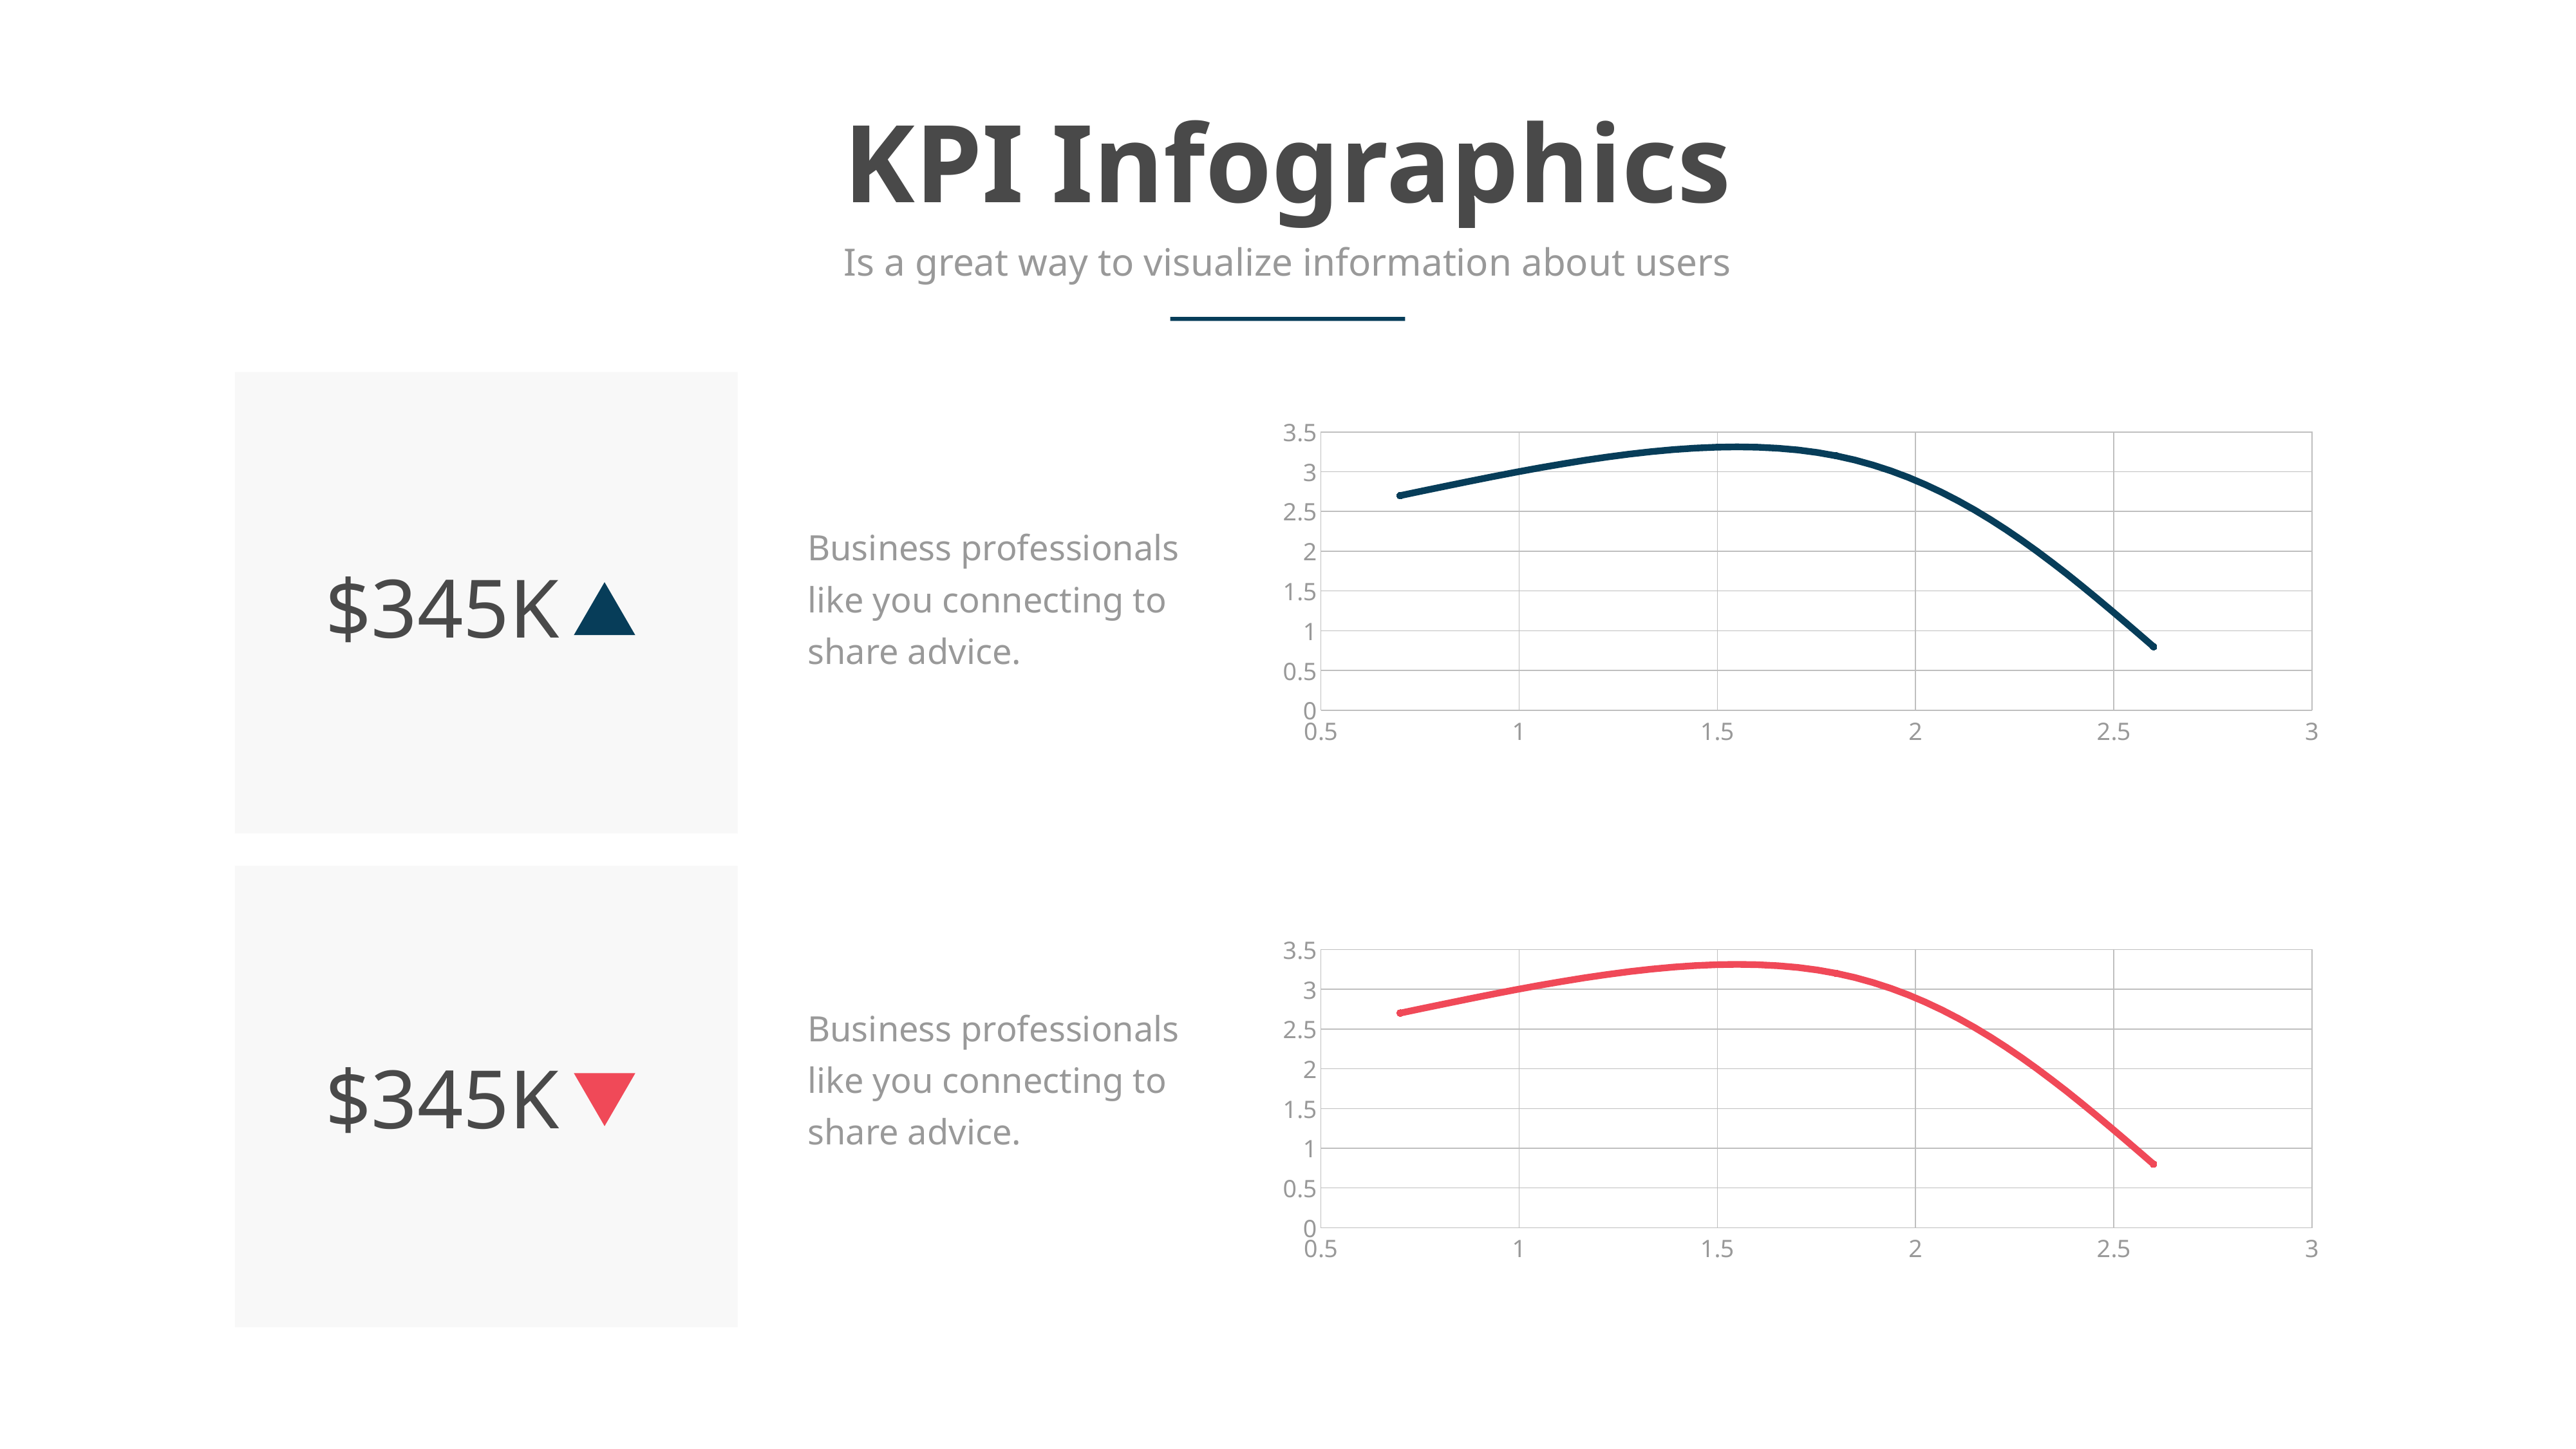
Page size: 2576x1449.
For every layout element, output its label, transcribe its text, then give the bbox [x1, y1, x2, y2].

text_box KPI Infographics [834, 90, 1741, 229]
chart [1254, 933, 2363, 1267]
text_box Business professionals like you connecting to share advice. [798, 991, 1194, 1157]
text_box Business professionals like you connecting to share advice. [798, 511, 1194, 676]
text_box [315, 552, 635, 660]
chart [1254, 415, 2363, 749]
text_box [234, 372, 738, 834]
text_box Is a great way to visualize information about users [825, 233, 1749, 289]
text_box [1170, 316, 1406, 321]
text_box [315, 1043, 635, 1151]
text_box [234, 865, 738, 1328]
